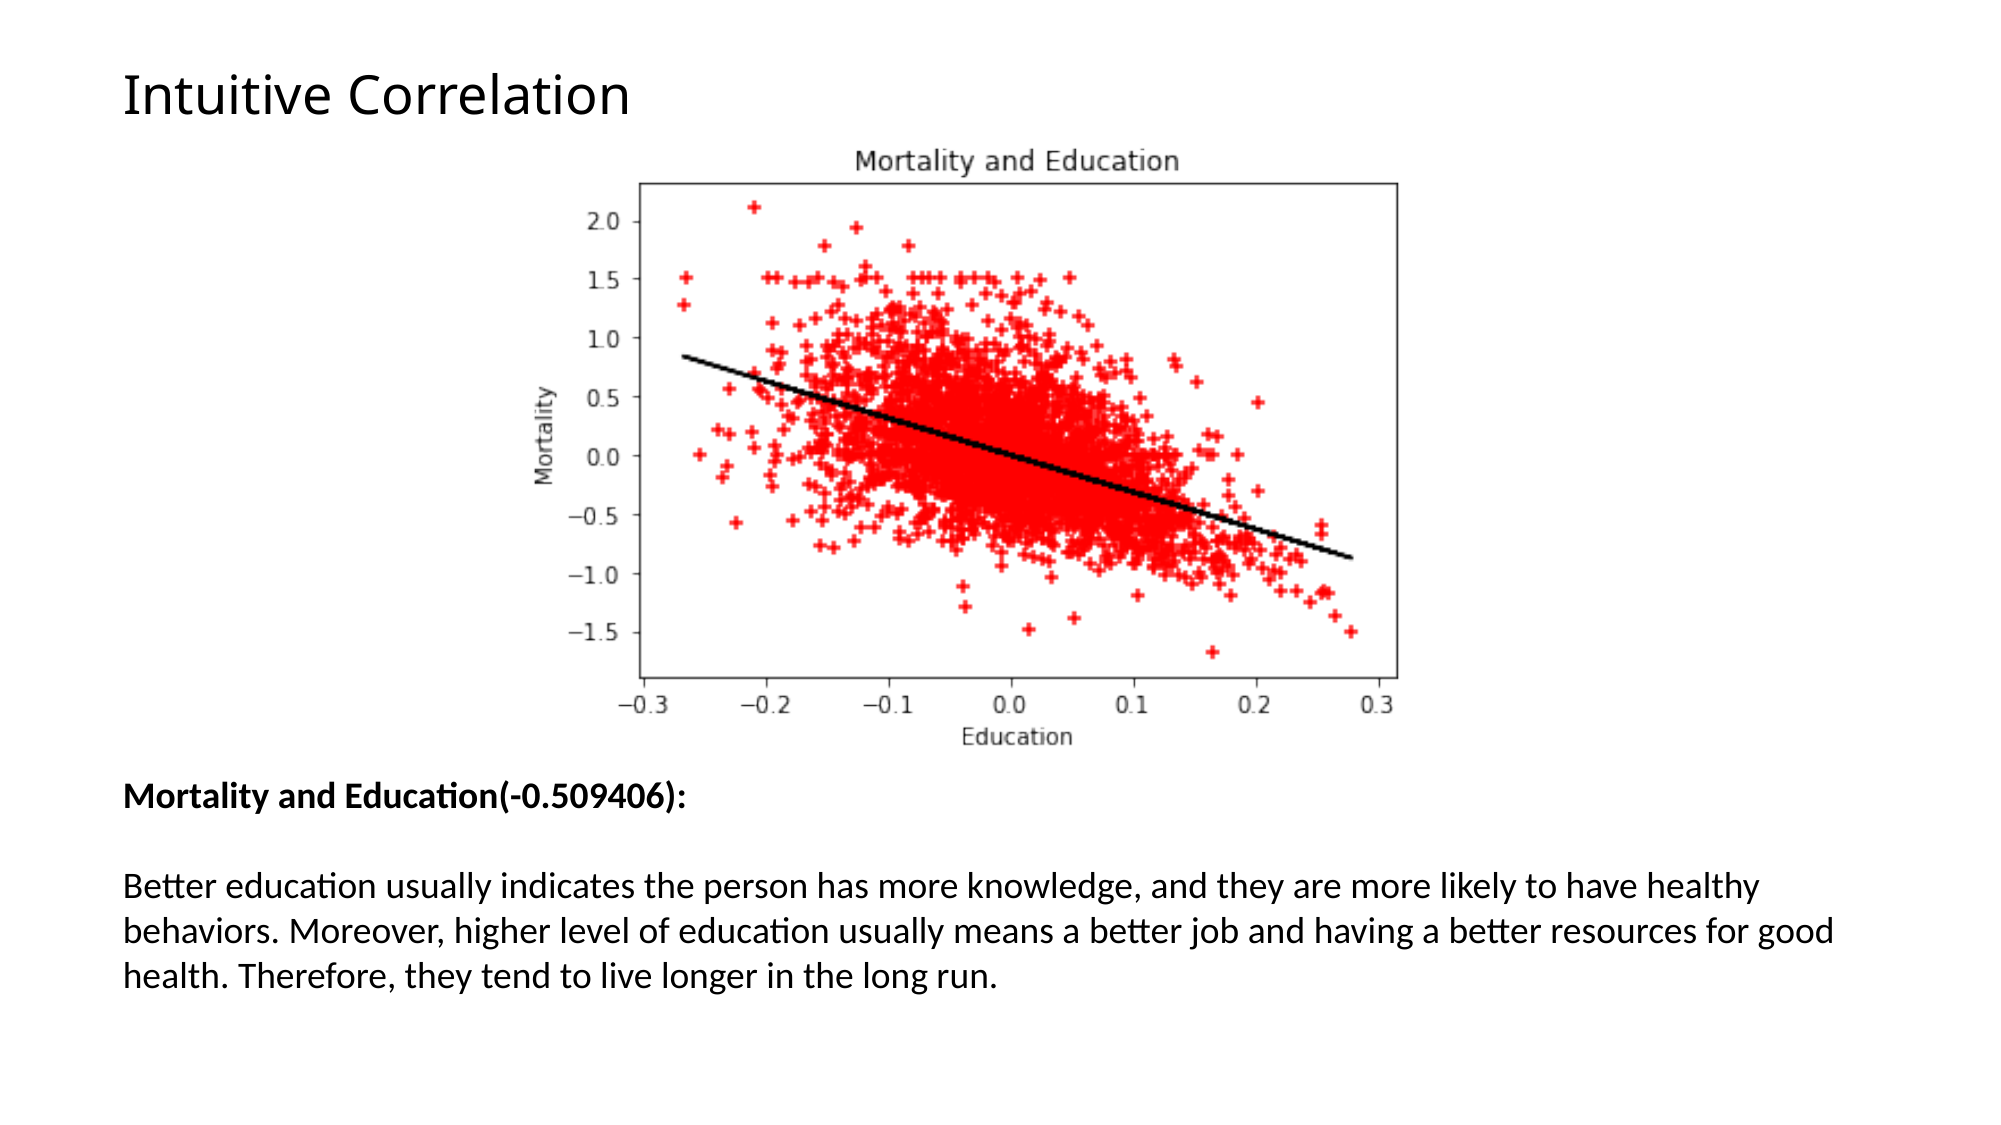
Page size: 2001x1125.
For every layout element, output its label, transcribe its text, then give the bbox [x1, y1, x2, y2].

text_box Mortality and Education(-0.509406): Better education usually indicates the person has more knowledge, and they are more likely to have healthy behaviors. Moreover, higher level of education usually means a better job and having a better resources for good health. Therefore, they tend to live longer in the long run. [108, 763, 1863, 1004]
picture [519, 133, 1422, 764]
title Intuitive Correlation [108, 59, 1834, 134]
